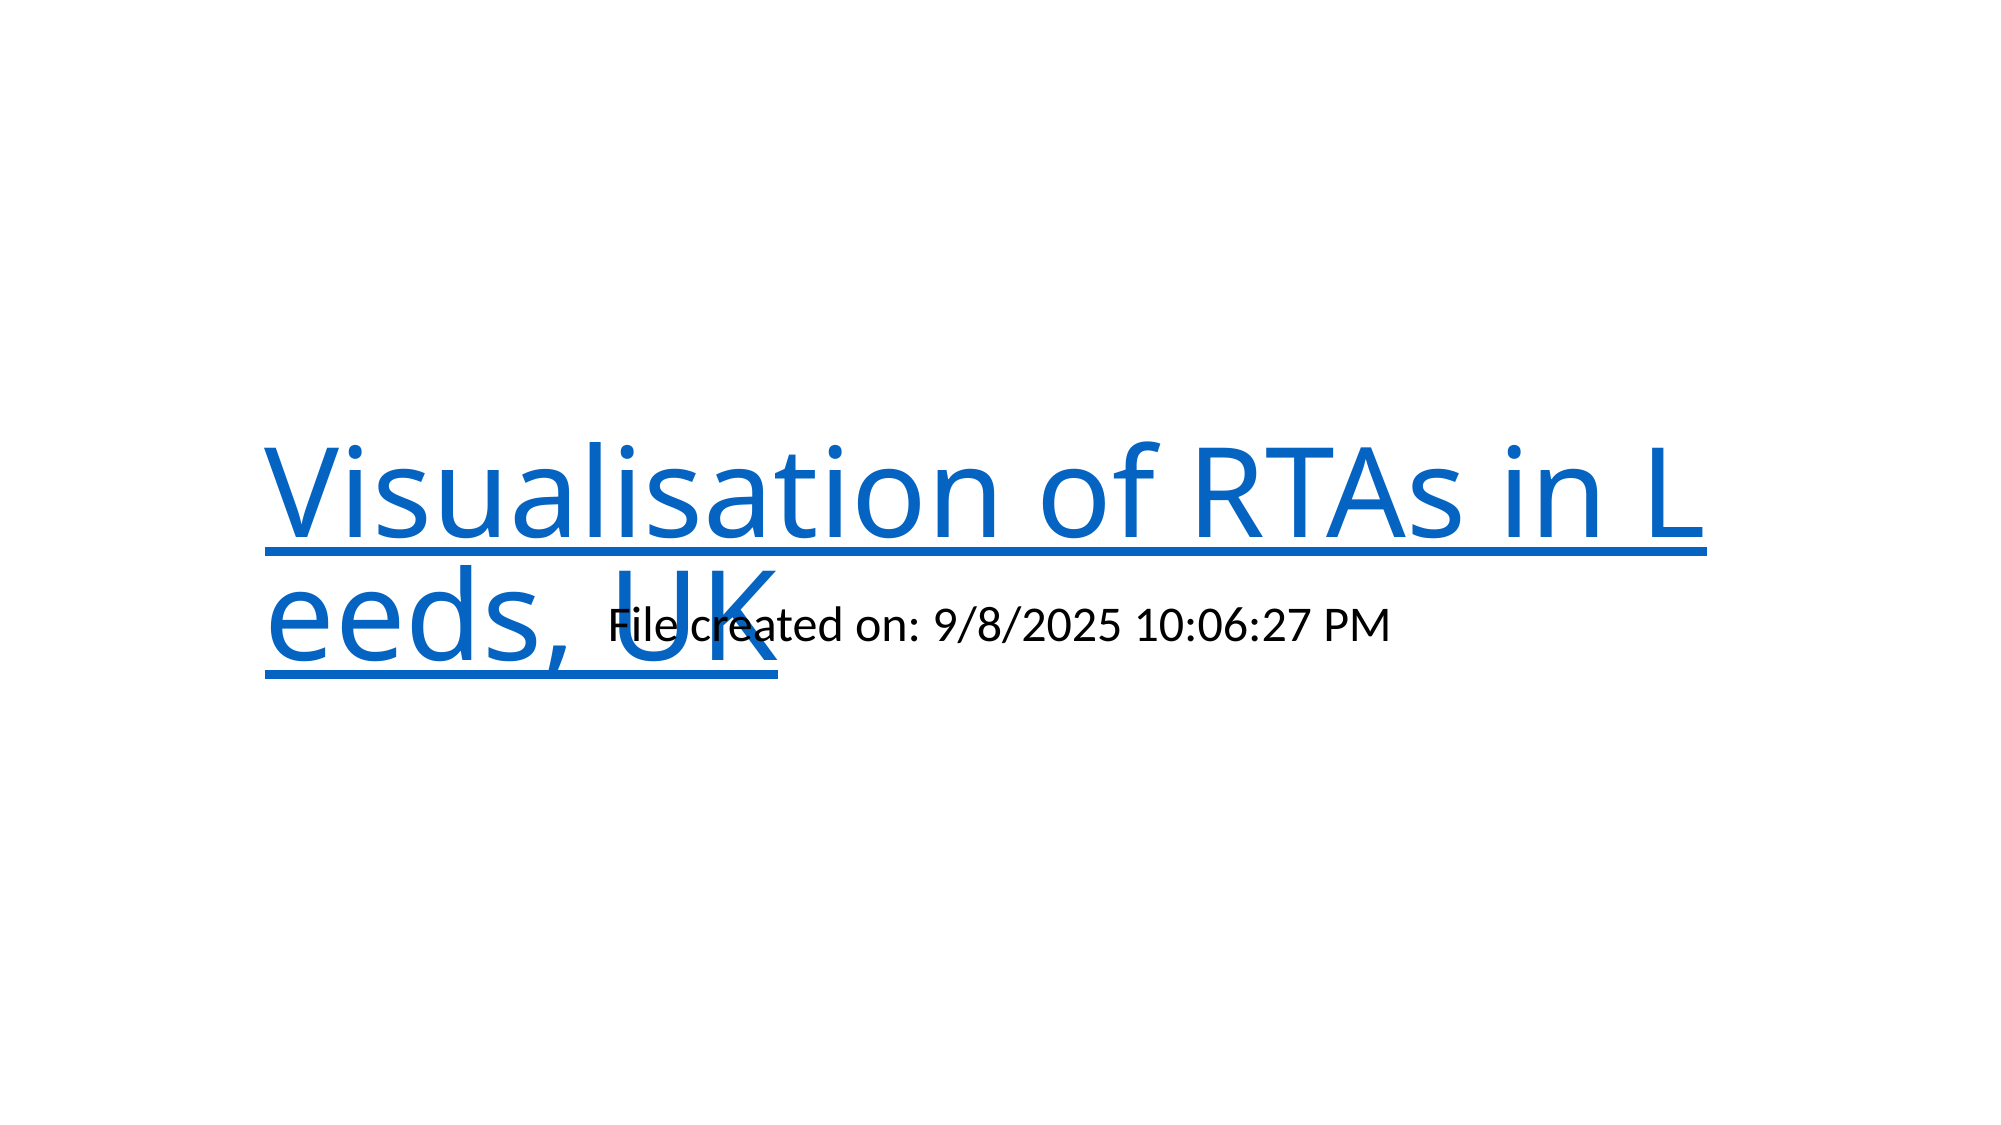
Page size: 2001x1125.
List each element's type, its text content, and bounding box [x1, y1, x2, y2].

subtitle File created on: 9/8/2025 10:06:27 PM [249, 590, 1750, 863]
title Visualisation of RTAs in Leeds, UK [249, 184, 1750, 576]
